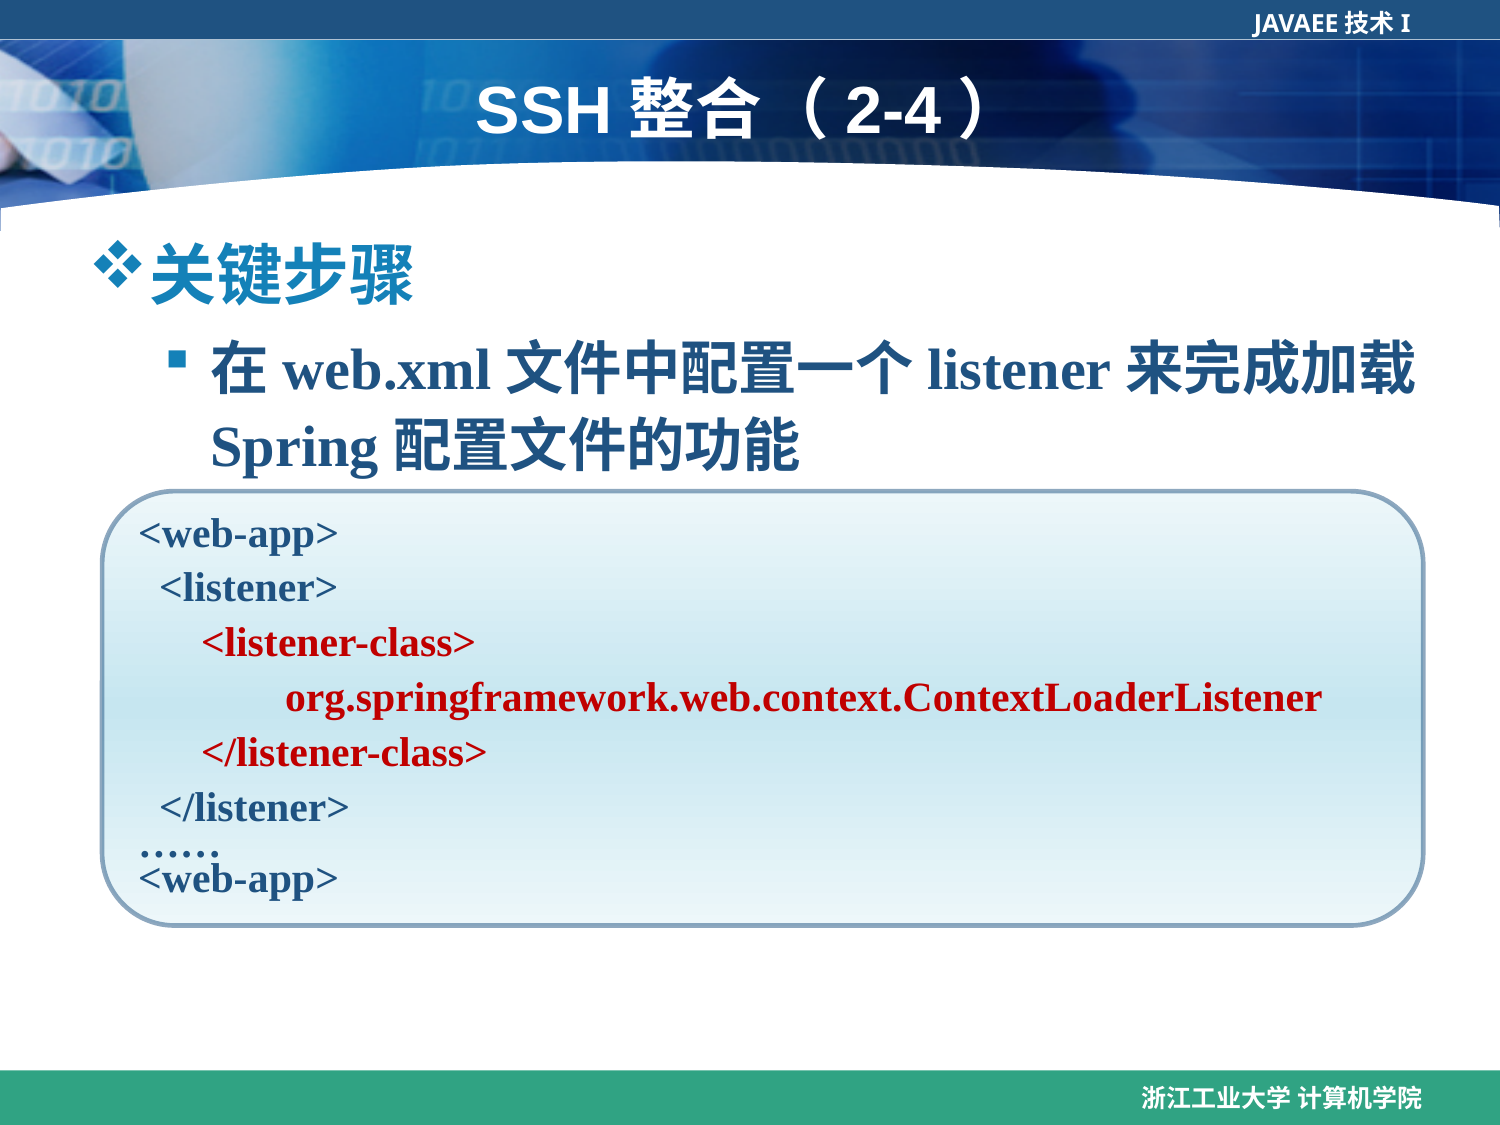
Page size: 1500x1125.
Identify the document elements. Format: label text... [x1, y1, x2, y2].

text_box <web-app> <listener> <listener-class> org.springframework.web.context.ContextLoaderListener </listener-class> </listener> …… <web-app> [102, 491, 1424, 926]
picture [0, 40, 1500, 208]
title SSH整合（2-4） [74, 52, 1426, 163]
list 关键步骤 在web.xml文件中配置一个listener来完成加载Spring配置文件的功能 [73, 216, 1442, 1027]
